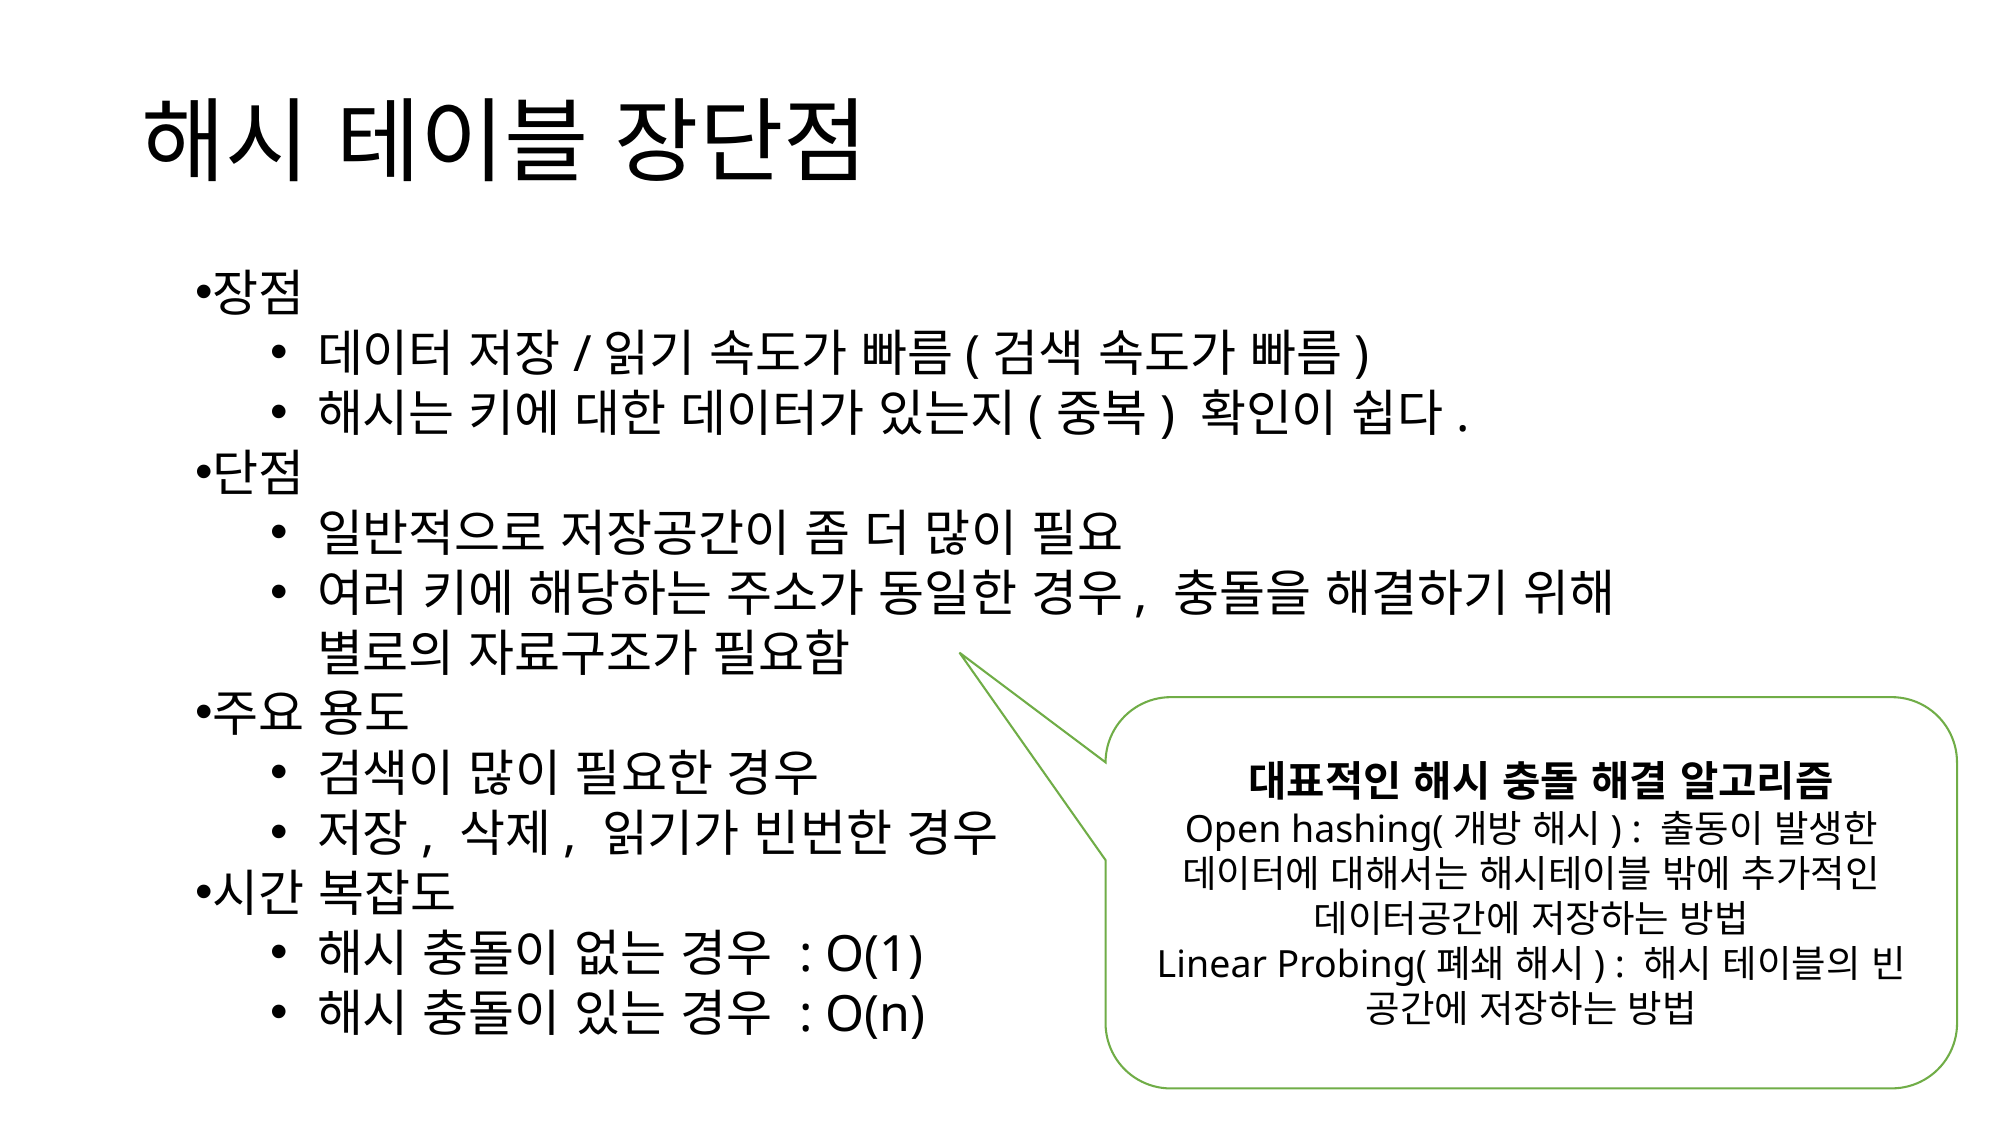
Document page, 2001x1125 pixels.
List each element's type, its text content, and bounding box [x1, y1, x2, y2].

text_box 장점 데이터 저장/읽기 속도가 빠름(검색 속도가 빠름) 해시는 키에 대한 데이터가 있는지(중복) 확인이 쉽다. 단점 일반적으로 저장공간이 좀 더 많이 필요 여러 키에 해당하는 주소가 동일한 경우, 충돌을 해결하기 위해 별로의 자료구조가 필요함 주요 용도 검색이 많이 필요한 경우 저장, 삭제, 읽기가 빈번한 경우 시간 복잡도 해시 충돌이 없는 경우 : O(1) 해시 충돌이 있는 경우 : O(n) [180, 253, 1680, 1049]
title 해시 테이블 장단점 [126, 36, 1852, 254]
text_box 대표적인 해시 충돌 해결 알고리즘 Open hashing(개방 해시) : 출동이 발생한 데이터에 대해서는 해시테이블 밖에 추가적인 데이터공간에 저장하는 방법 Linear Probing(폐쇄 해시) : 해시 테이블의 빈 공간에 저장하는 방법 [958, 651, 1959, 1090]
